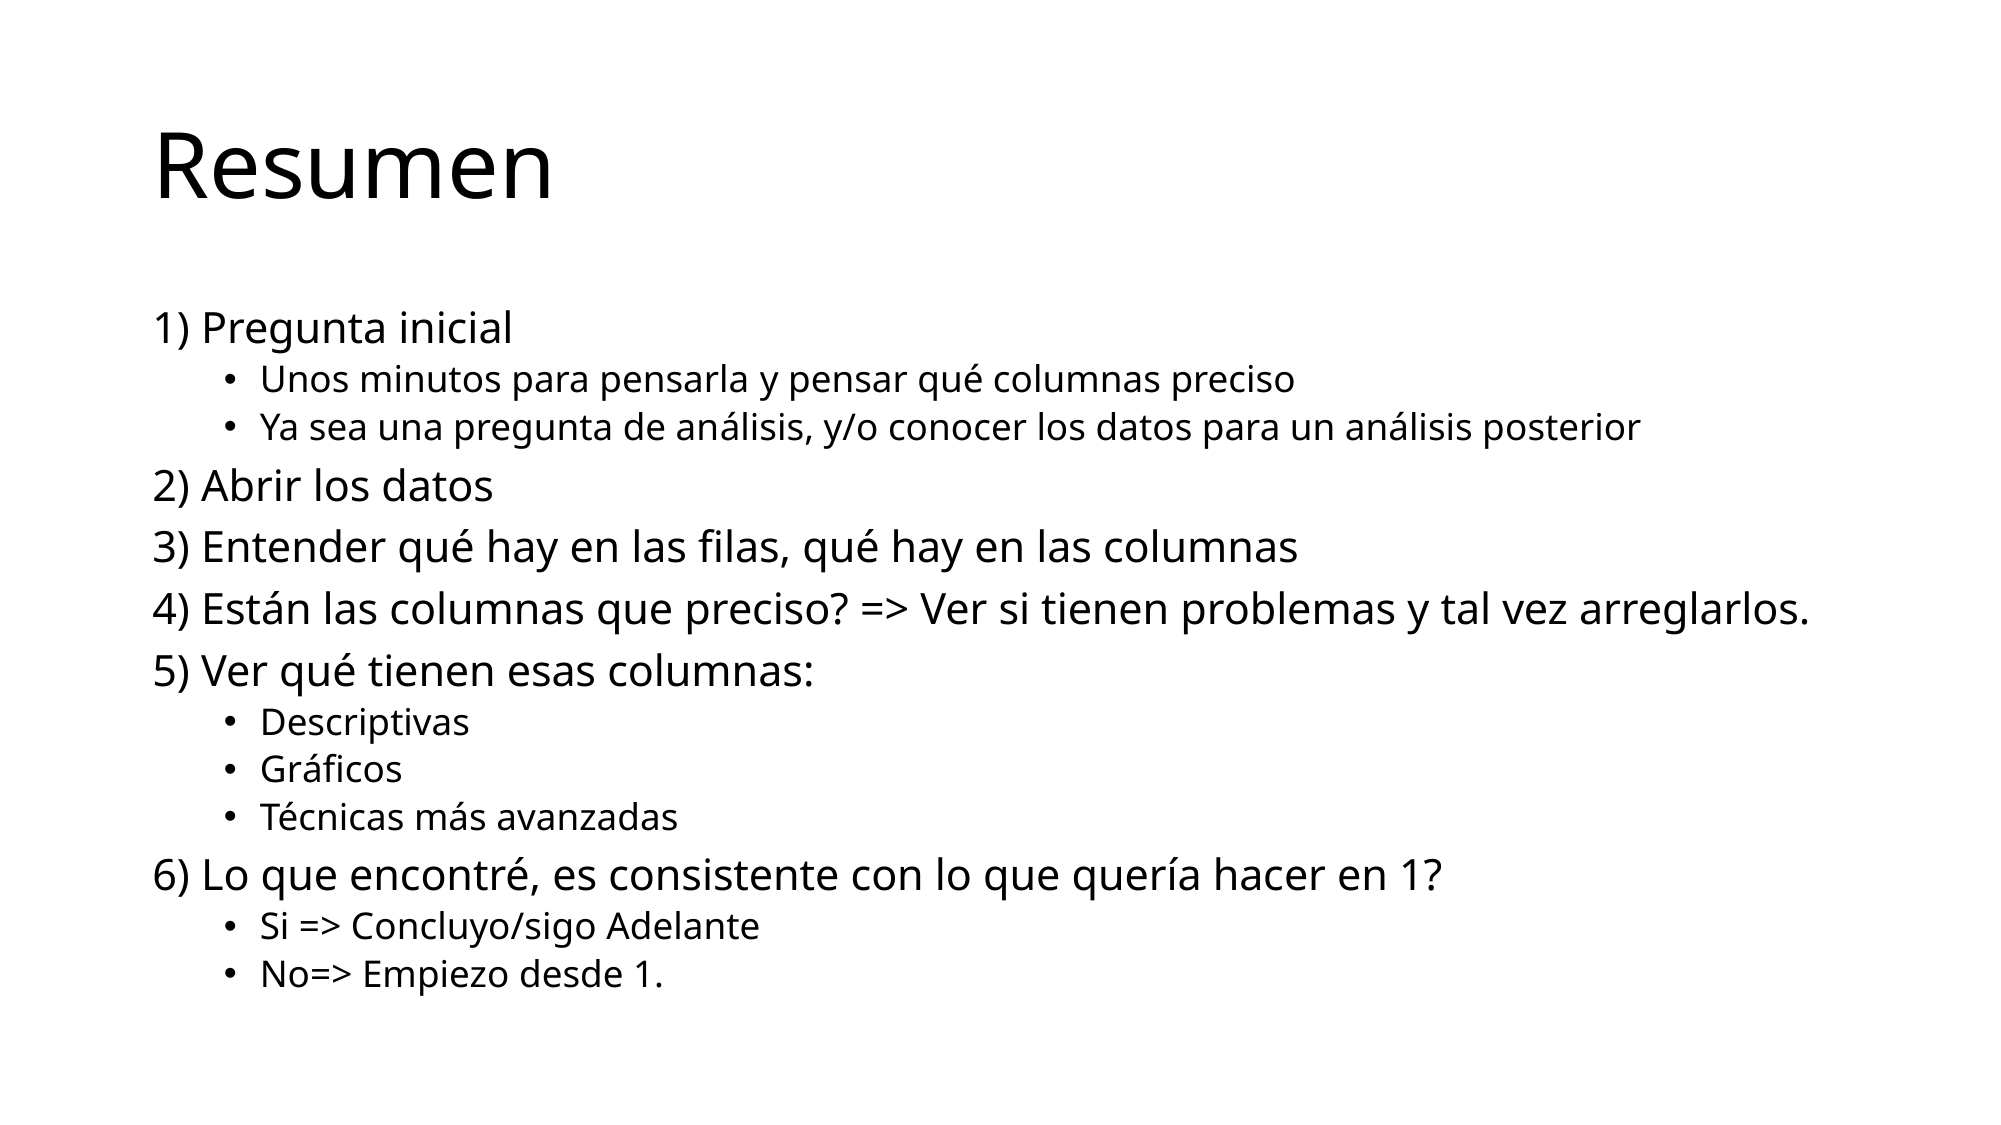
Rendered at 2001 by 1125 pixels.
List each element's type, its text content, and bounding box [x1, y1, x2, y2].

list 1) Pregunta inicial Unos minutos para pensarla y pensar qué columnas preciso Ya sea una pregunta de análisis, y/o conocer los datos para un análisis posterior 2) Abrir los datos 3) Entender qué hay en las filas, qué hay en las columnas 4) Están las columnas que preciso? => Ver si tienen problemas y tal vez arreglarlos. 5) Ver qué tienen esas columnas: Descriptivas Gráficos Técnicas más avanzadas 6) Lo que encontré, es consistente con lo que quería hacer en 1? Si => Concluyo/sigo Adelante No=> Empiezo desde 1. [137, 299, 1863, 1014]
title Resumen [137, 59, 1863, 278]
